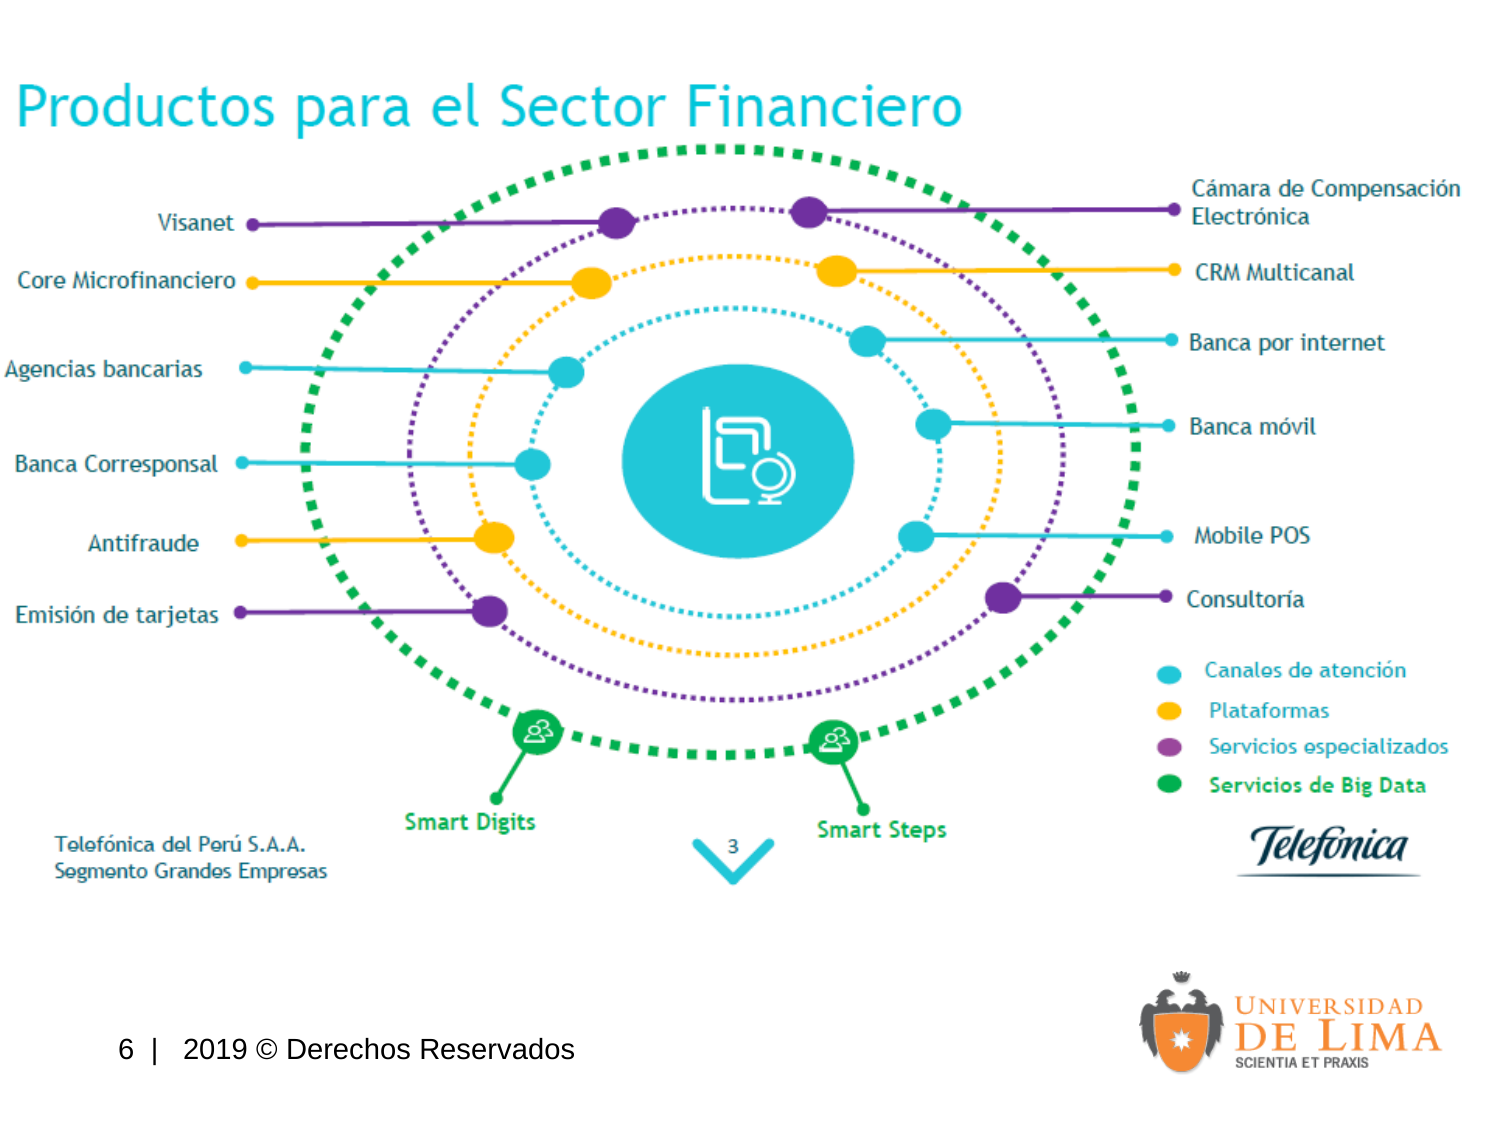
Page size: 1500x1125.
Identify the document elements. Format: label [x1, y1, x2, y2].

picture [0, 66, 1491, 894]
picture [1139, 971, 1443, 1075]
